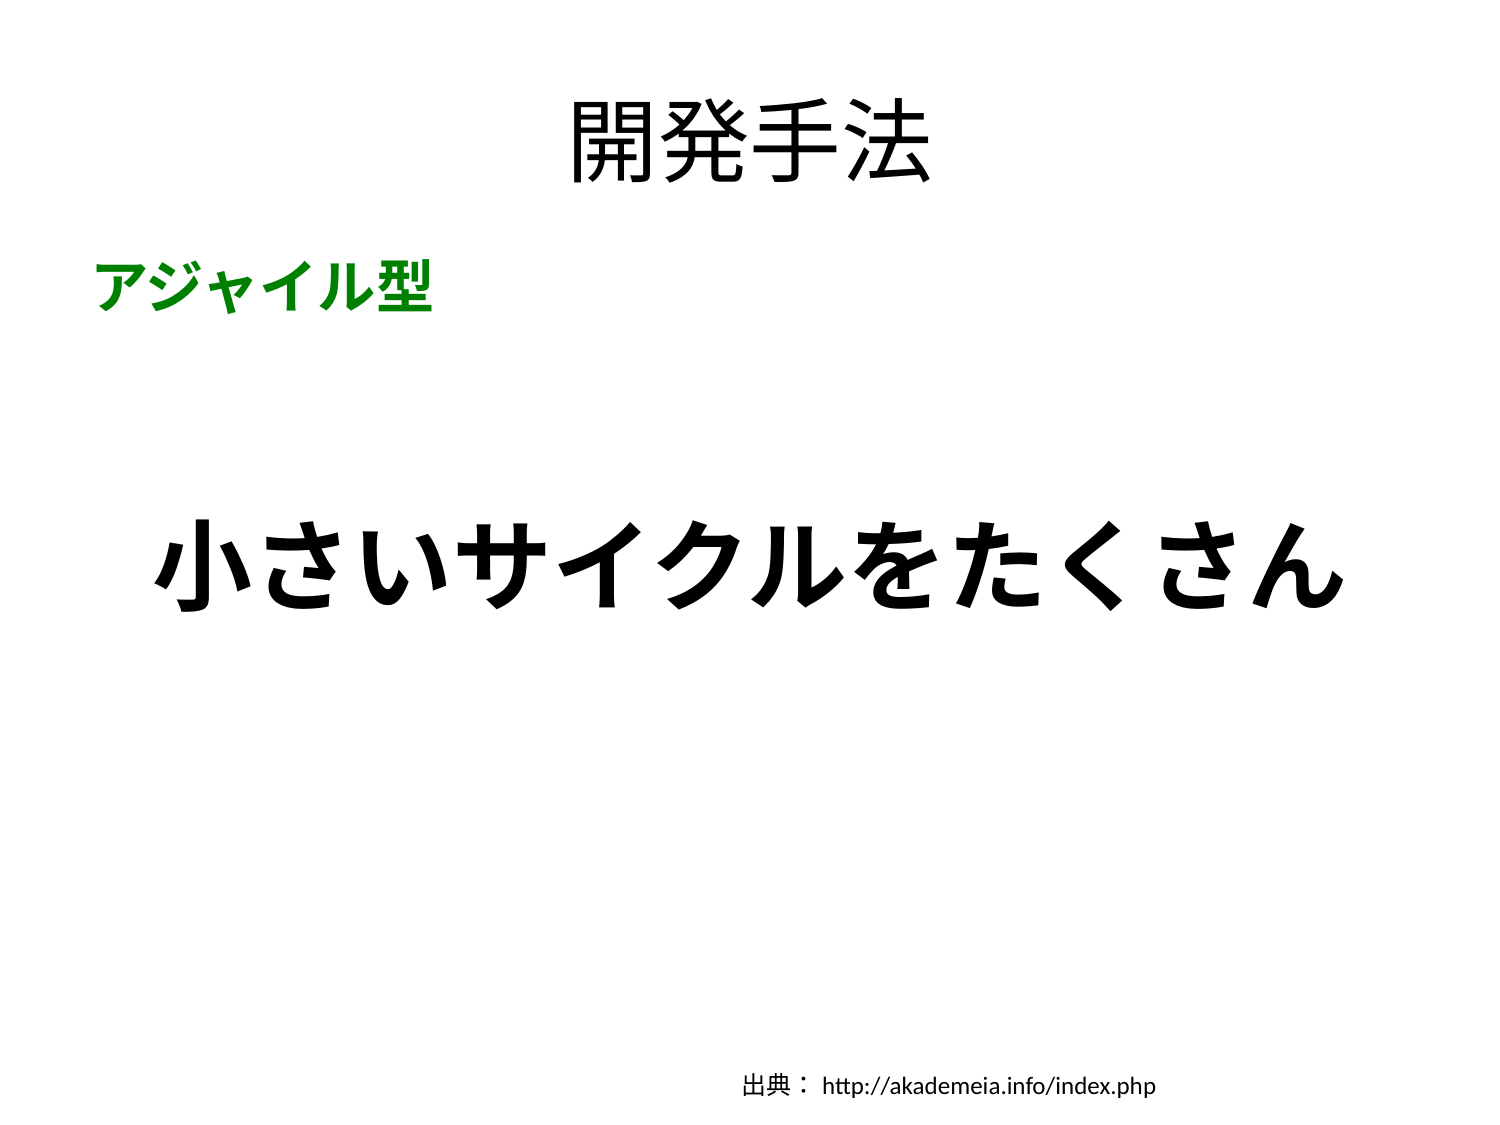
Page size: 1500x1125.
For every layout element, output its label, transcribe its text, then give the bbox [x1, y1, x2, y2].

list アジャイル型 小さいサイクルをたくさん [75, 242, 1425, 926]
text_box 出典：http://akademeia.info/index.php [726, 1061, 1477, 1107]
title 開発手法 [75, 45, 1425, 233]
